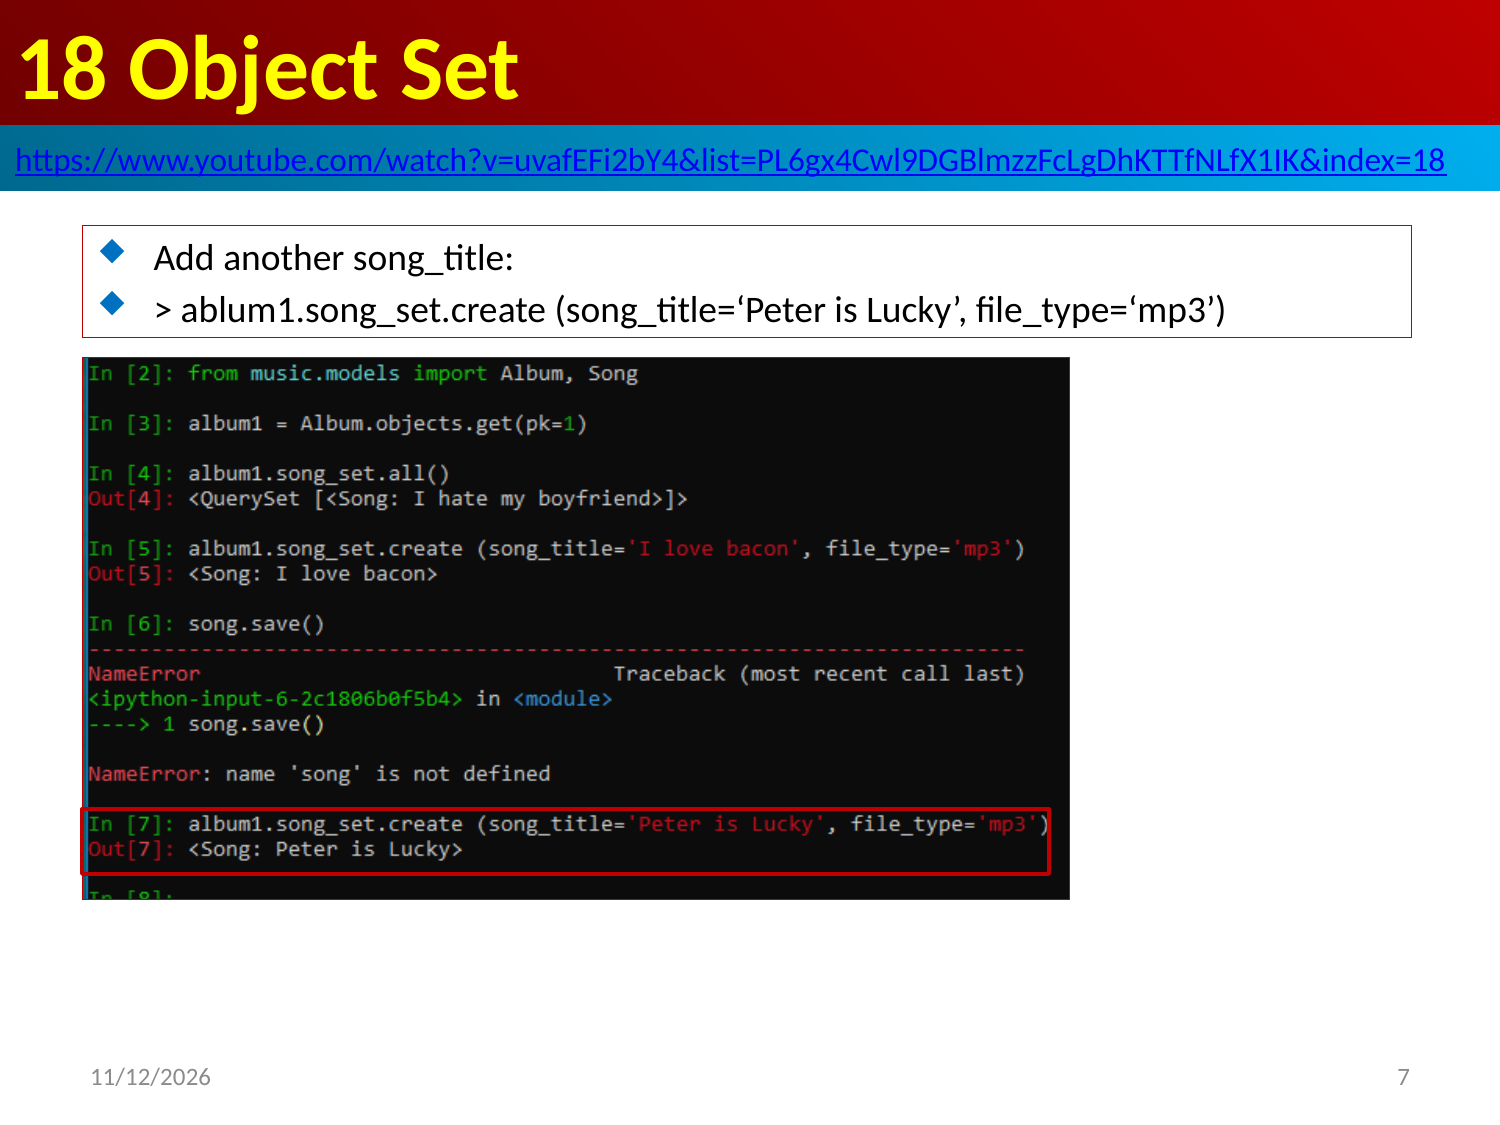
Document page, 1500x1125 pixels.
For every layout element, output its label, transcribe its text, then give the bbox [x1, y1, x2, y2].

subtitle Add another song_title: > ablum1.song_set.create (song_title=‘Peter is Lucky’, file_type=‘mp3’) [82, 225, 1412, 338]
title 18 Object Set [0, 0, 1500, 125]
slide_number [75, 1042, 425, 1109]
text_box https://www.youtube.com/watch?v=uvafEFi2bY4&list=PL6gx4Cwl9DGBlmzzFcLgDhKTTfNLfX1IK&index=18 [0, 125, 1500, 191]
picture [81, 357, 1070, 900]
slide_number 7 [1074, 1042, 1425, 1109]
